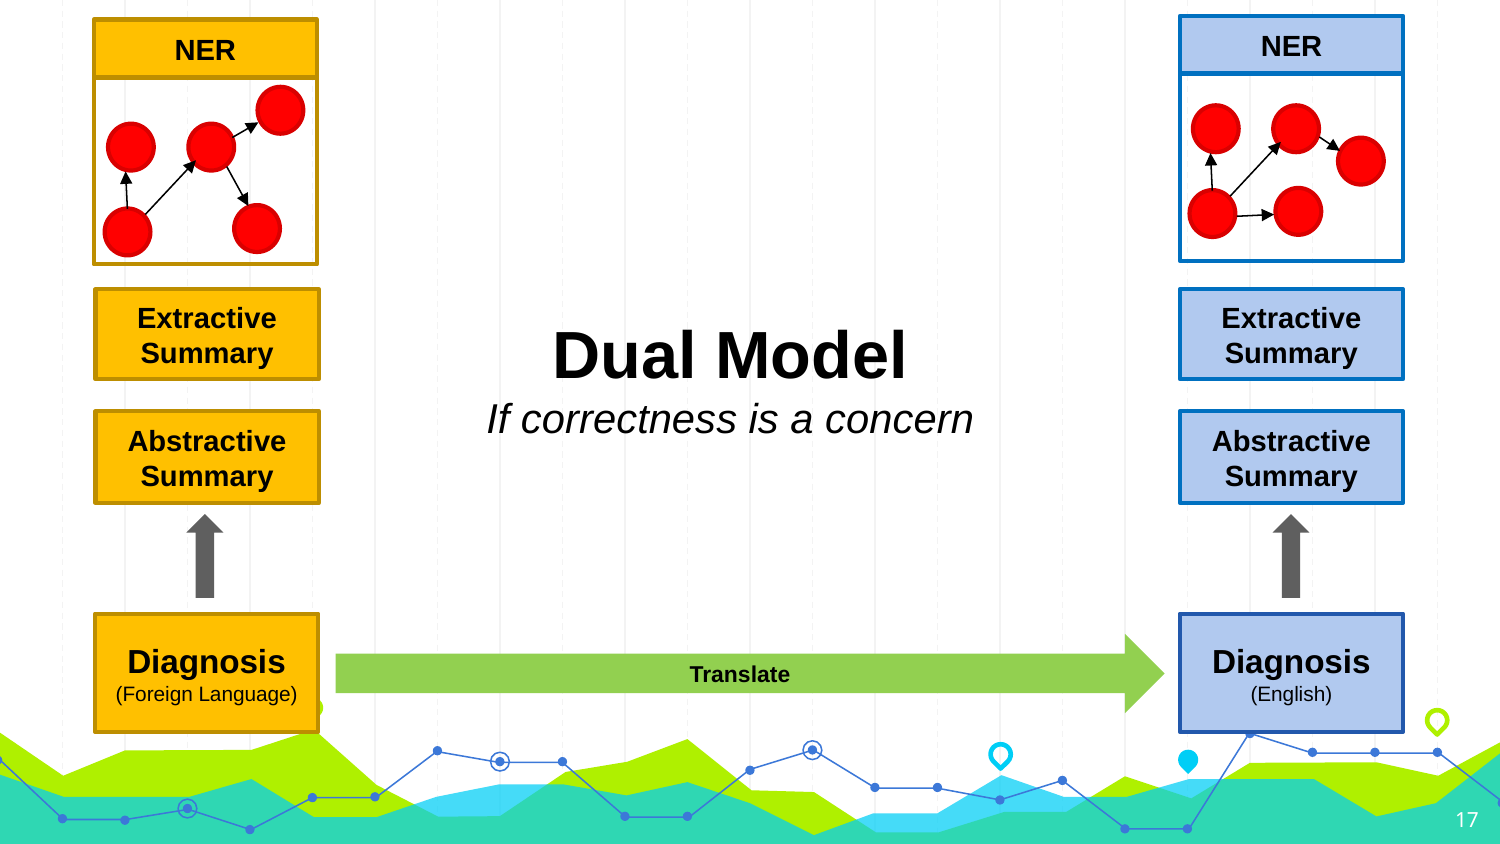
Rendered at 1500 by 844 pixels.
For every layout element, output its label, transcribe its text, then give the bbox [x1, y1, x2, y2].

text_box Abstractive Summary [93, 409, 321, 505]
text_box [184, 511, 226, 600]
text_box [104, 86, 304, 256]
text_box [1270, 511, 1312, 600]
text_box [1189, 105, 1384, 238]
text_box Diagnosis (Foreign Language) [93, 612, 320, 734]
slide_number 17 [1403, 791, 1494, 844]
text_box Dual Model If correctness is a concern [386, 304, 1074, 450]
text_box Extractive Summary [1178, 287, 1405, 381]
text_box [1178, 72, 1405, 263]
text_box Abstractive Summary [1178, 409, 1405, 505]
text_box NER [1178, 14, 1405, 72]
text_box Diagnosis (English) [1178, 612, 1405, 734]
text_box Extractive Summary [93, 287, 321, 381]
text_box NER [92, 17, 319, 76]
text_box [92, 76, 319, 266]
text_box Translate [333, 631, 1167, 716]
